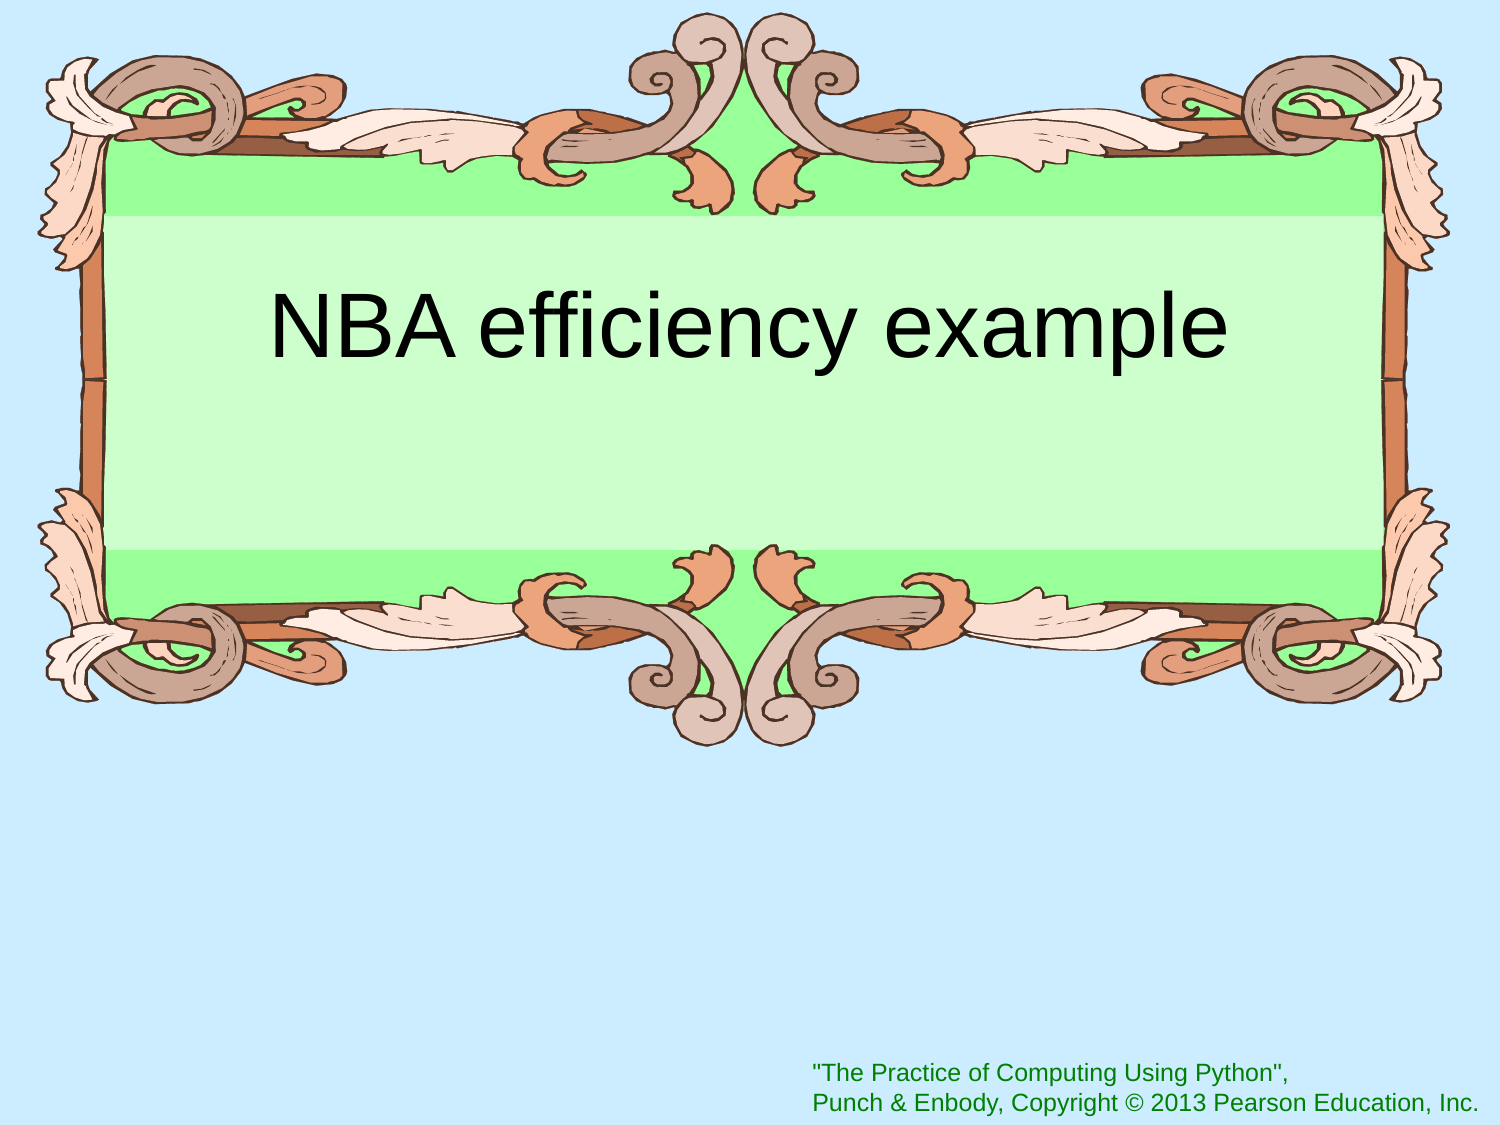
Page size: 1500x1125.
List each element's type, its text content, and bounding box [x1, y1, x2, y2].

title NBA efficiency example [112, 200, 1388, 442]
